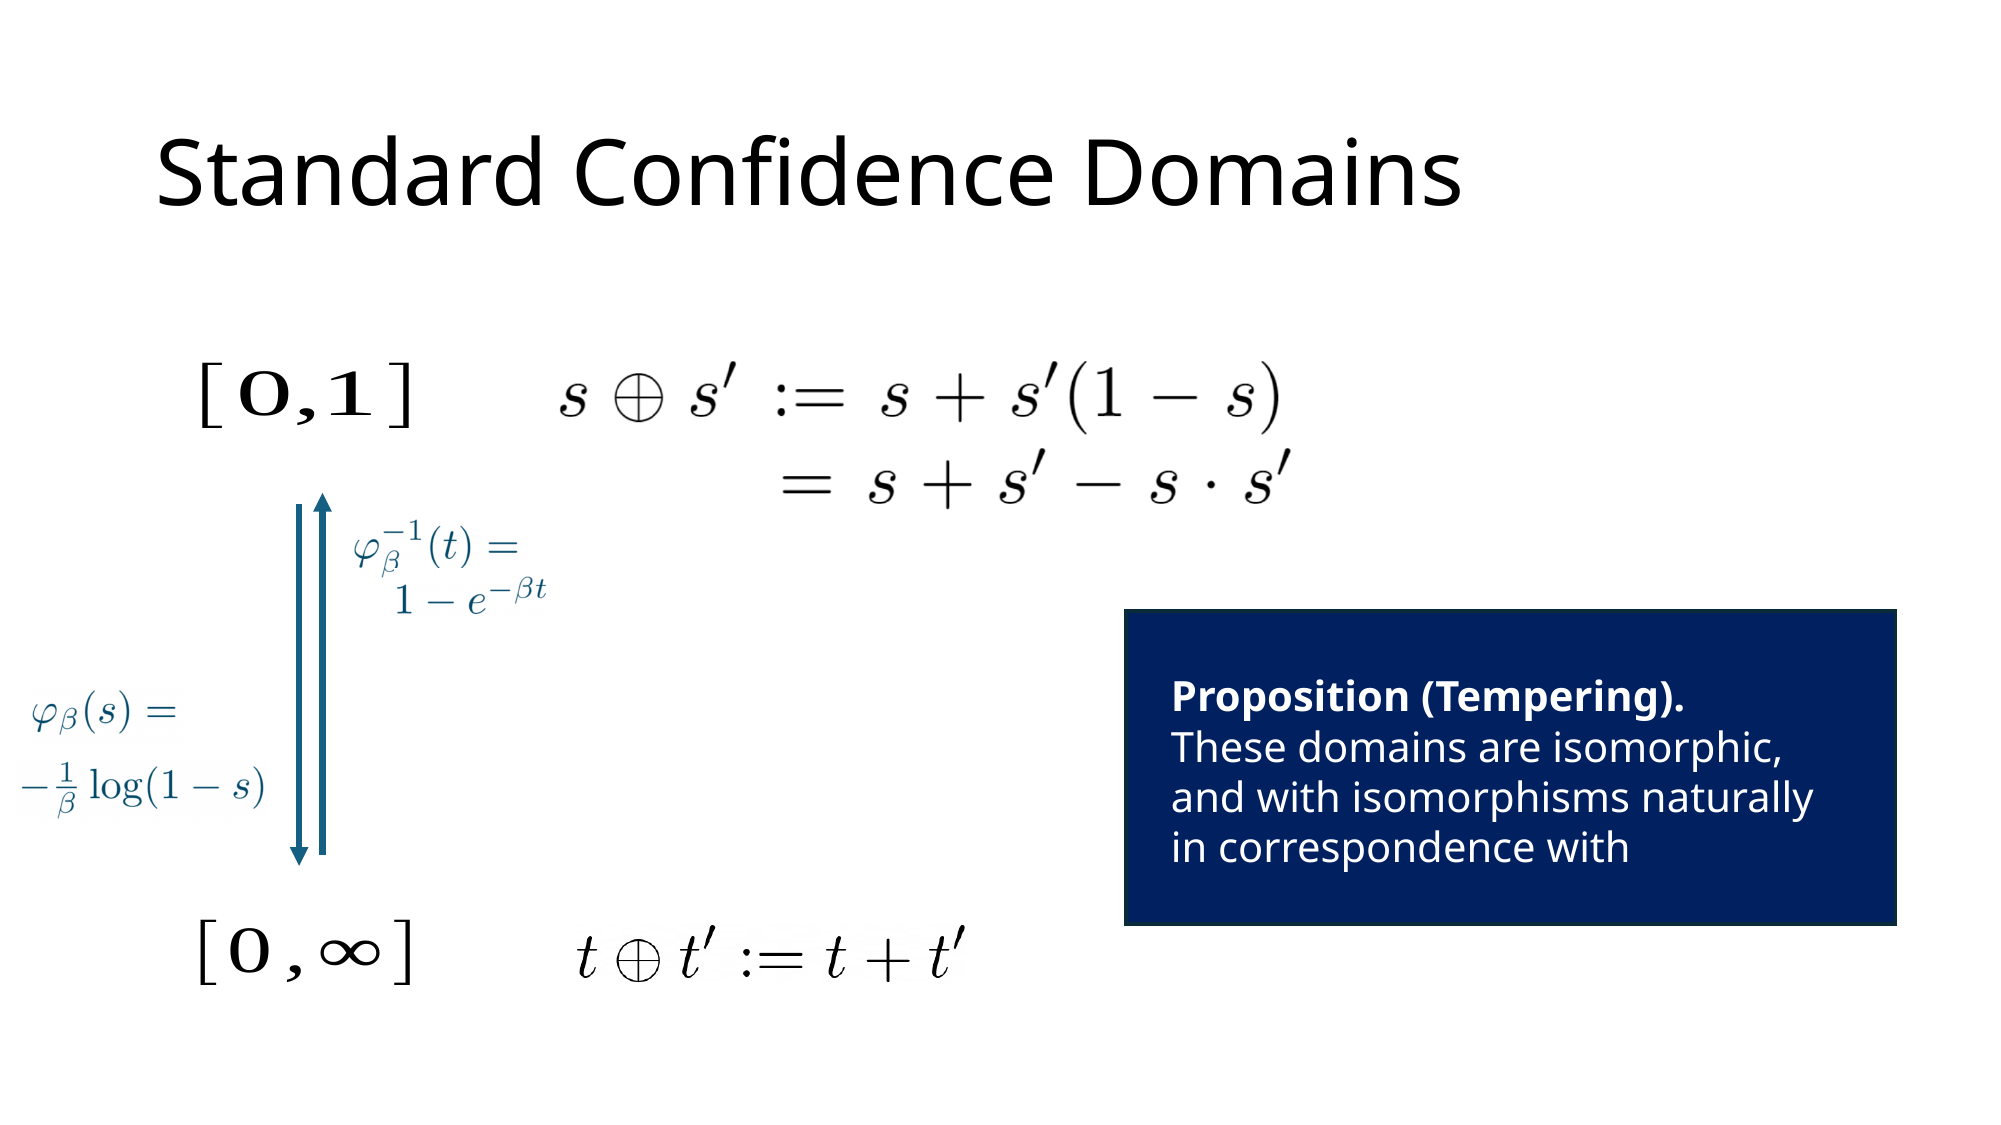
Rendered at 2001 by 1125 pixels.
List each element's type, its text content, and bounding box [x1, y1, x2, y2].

picture [542, 351, 1308, 527]
picture [349, 513, 548, 638]
picture [27, 684, 187, 747]
picture [576, 923, 966, 983]
title Standard Confidence Domains [140, 67, 1866, 285]
picture [15, 759, 268, 823]
text_box [1124, 609, 1897, 926]
